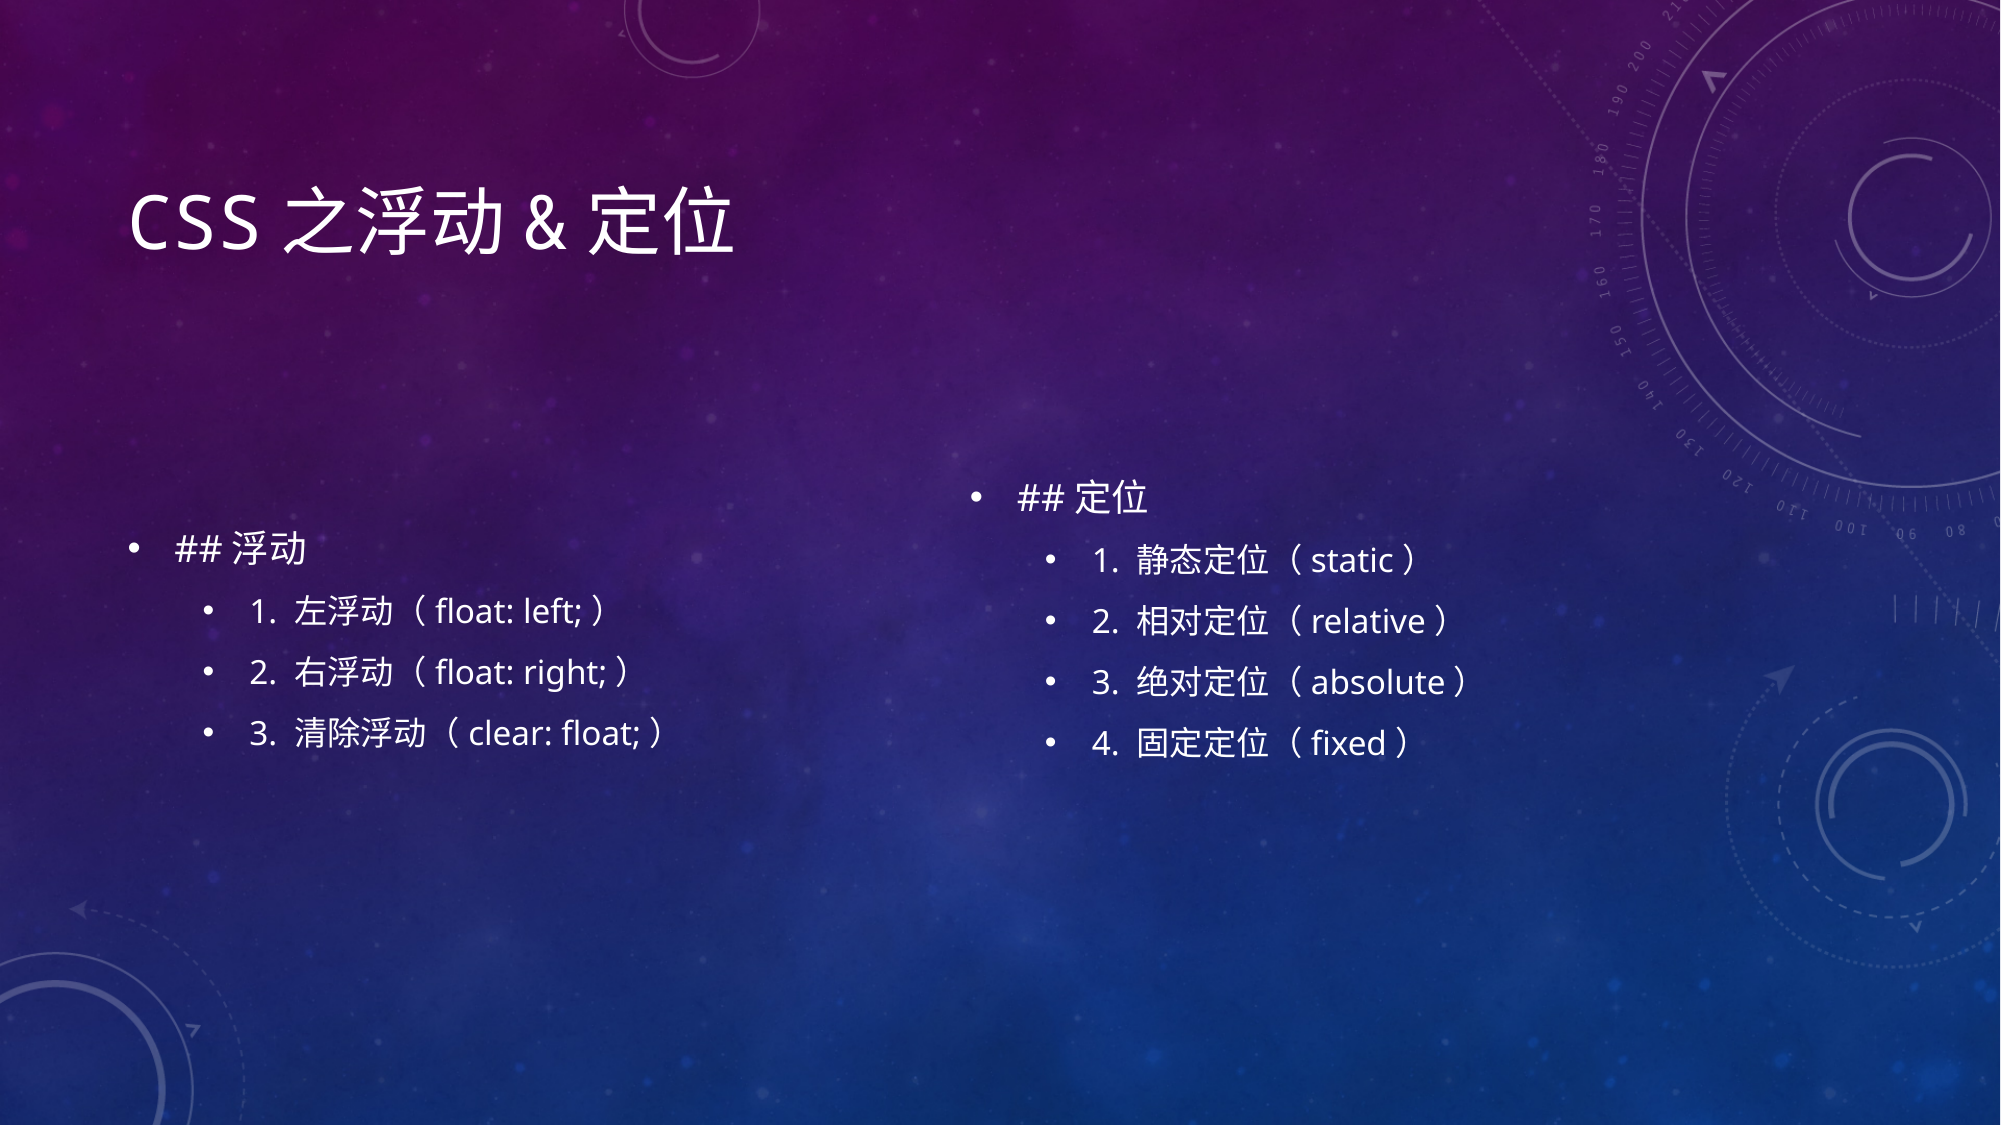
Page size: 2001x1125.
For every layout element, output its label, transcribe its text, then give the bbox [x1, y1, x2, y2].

title Css之浮动&定位 [112, 99, 1775, 339]
picture [0, 0, 2001, 1125]
list ##浮动 1. 左浮动（float: left;） 2. 右浮动（float: right;） 3. 清除浮动（clear: float;） [112, 351, 932, 950]
list ##定位 1. 静态定位（static） 2. 相对定位（relative） 3. 绝对定位（absolute） 4. 固定定位（fixed） [955, 351, 1775, 950]
